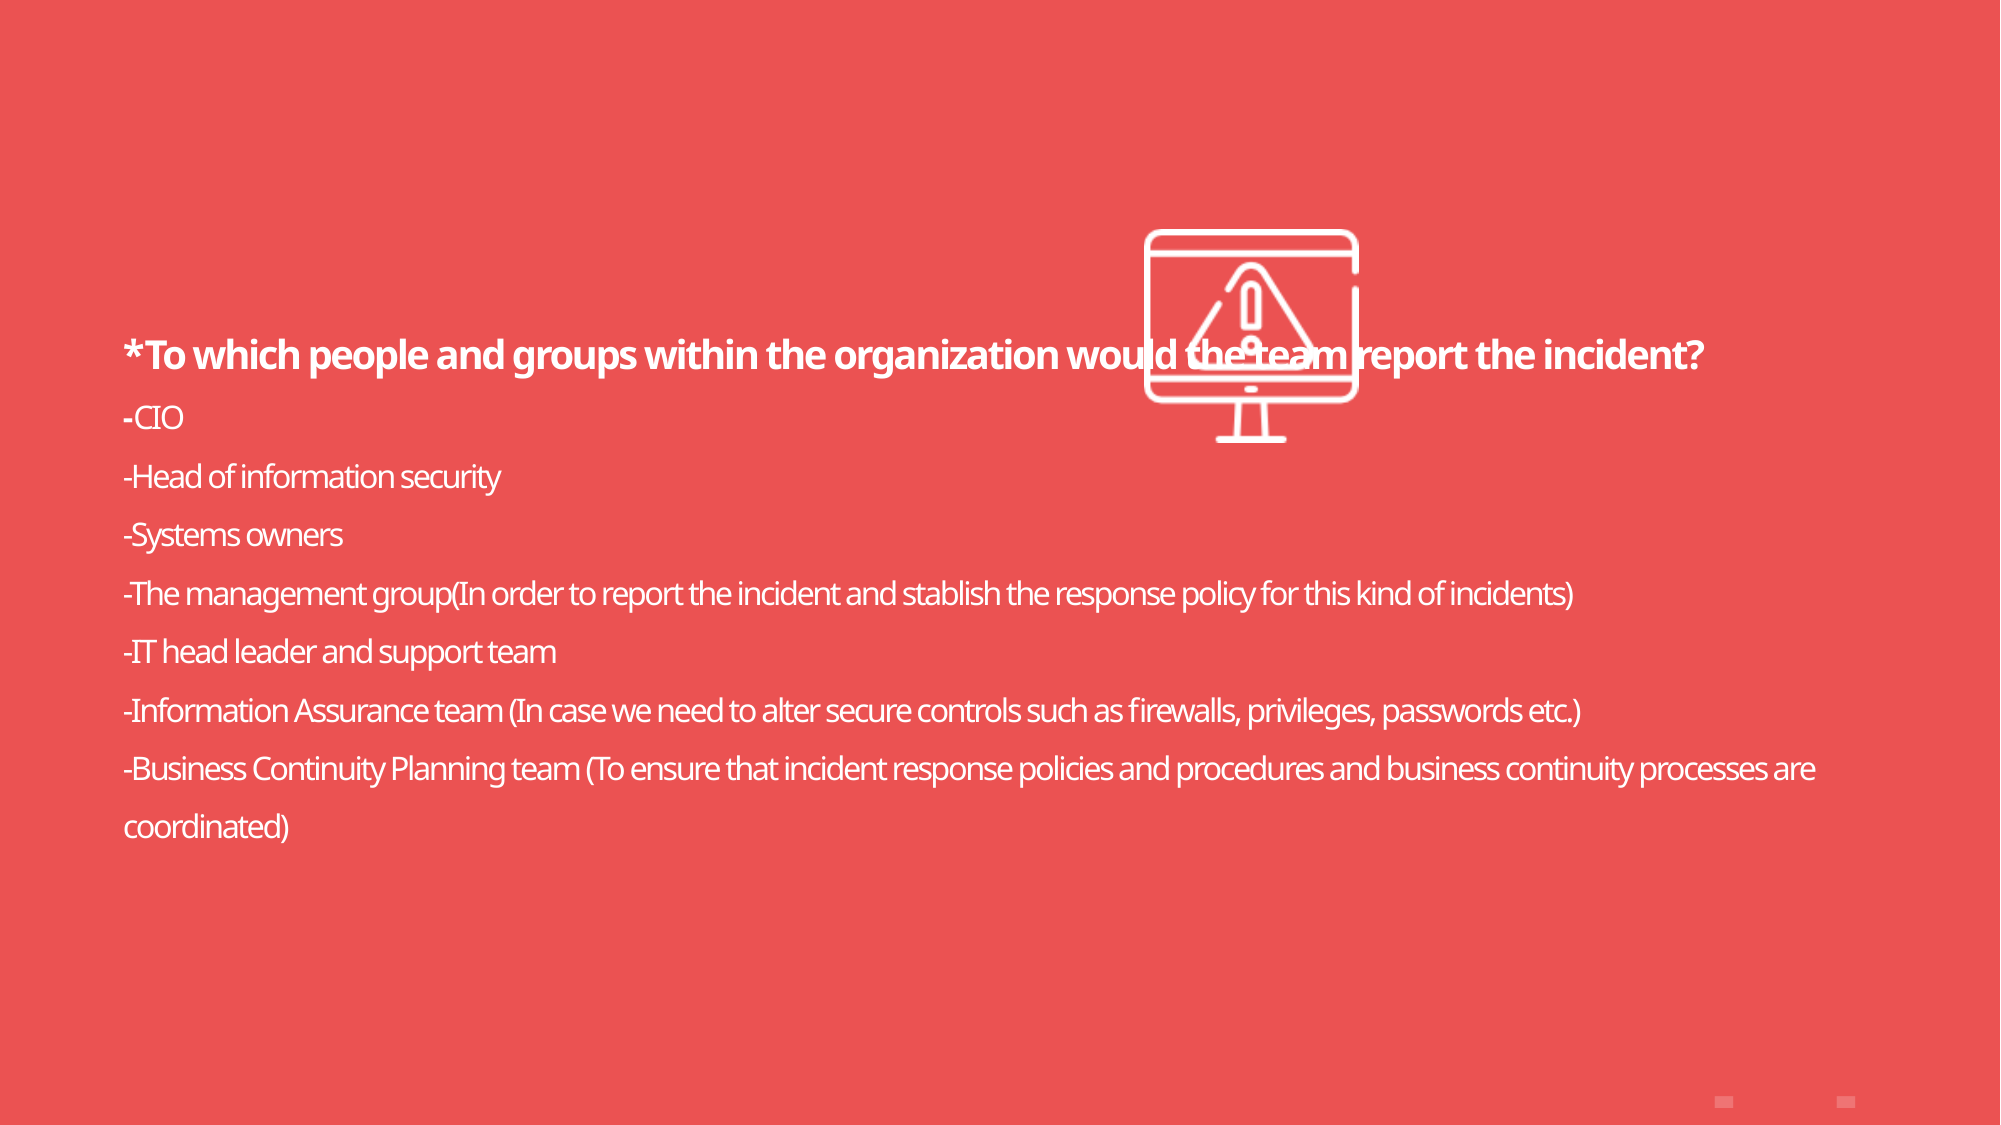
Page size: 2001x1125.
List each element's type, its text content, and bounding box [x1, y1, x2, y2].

slide_number 11 [1437, 963, 1918, 1125]
title *To which people and groups within the organization would the team report the incident? -CIO -Head of information security -Systems owners -The management group(In order to report the incident and stablish the response policy for this kind of incidents) -IT head leader and support team -Information Assurance team (In case we need to alter secure controls such as firewalls, privileges, passwords etc.) -Business Continuity Planning team (To ensure that incident response policies and procedures and business continuity processes are coordinated) [107, 81, 1875, 1097]
picture [1144, 229, 1359, 444]
